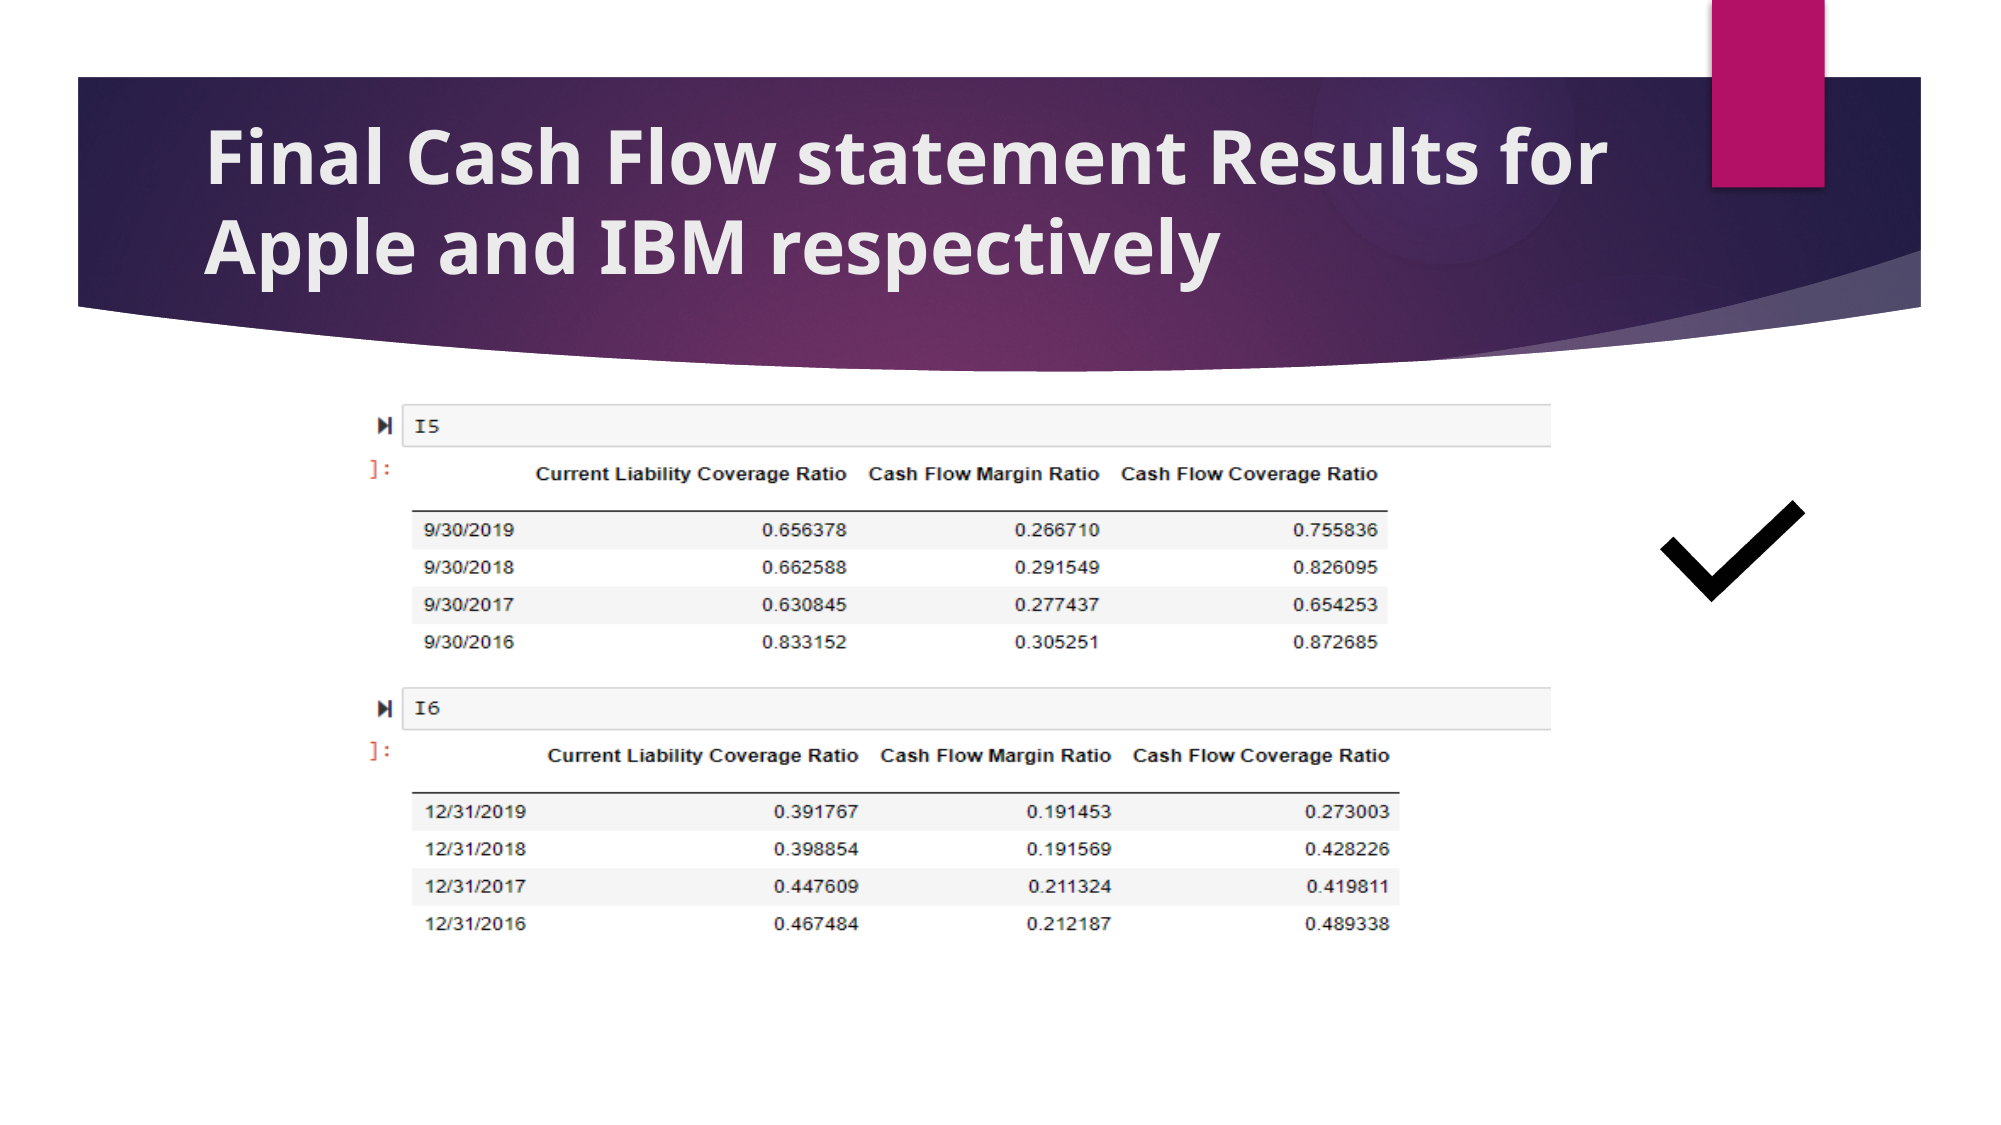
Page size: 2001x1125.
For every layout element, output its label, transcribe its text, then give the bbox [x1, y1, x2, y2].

picture [1657, 475, 1808, 627]
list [370, 387, 1551, 973]
title Final Cash Flow statement Results for Apple and IBM respectively [189, 186, 1627, 303]
